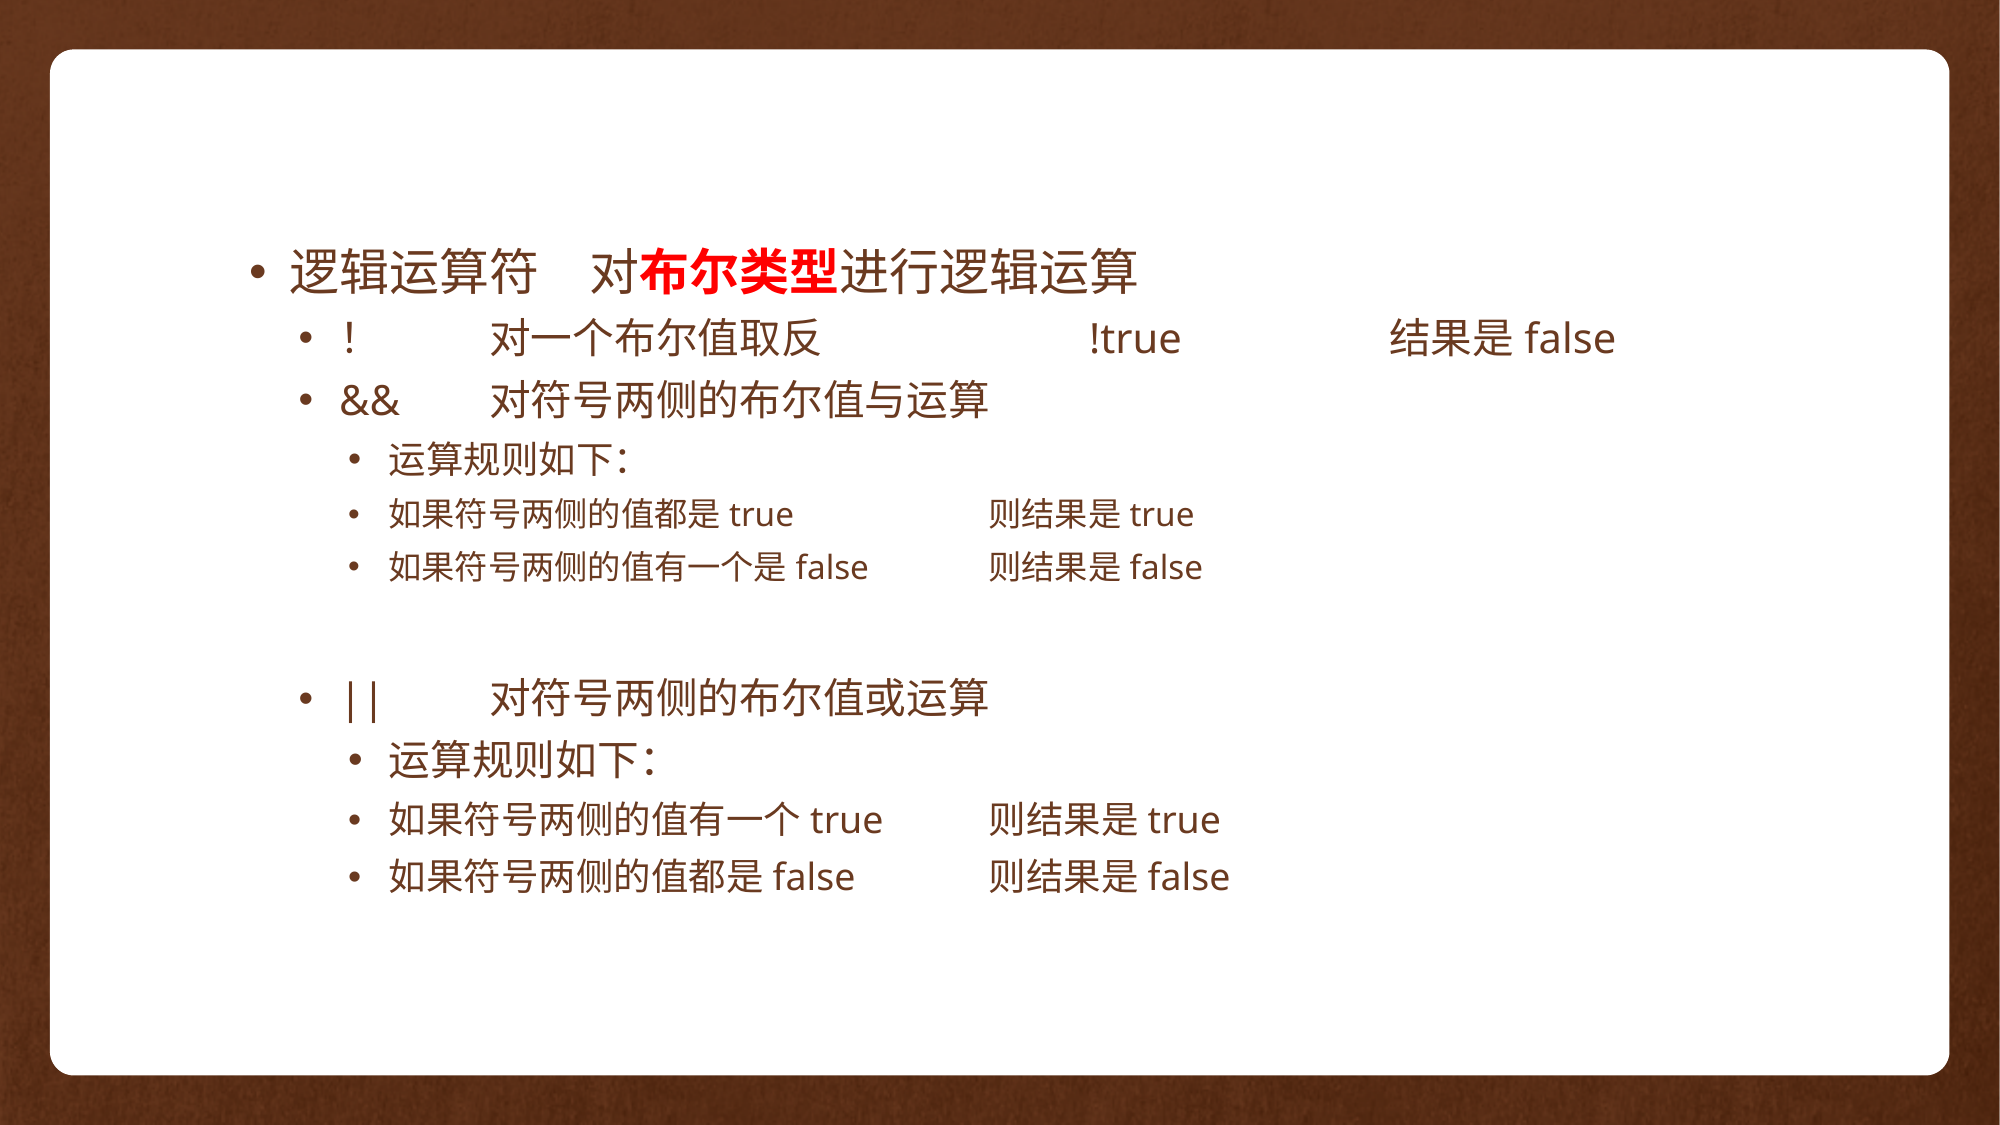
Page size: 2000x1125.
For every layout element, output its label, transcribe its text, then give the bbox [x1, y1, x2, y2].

list 逻辑运算符 对布尔类型进行逻辑运算 ！ 对一个布尔值取反 !true 结果是false && 对符号两侧的布尔值与运算 运算规则如下： 如果符号两侧的值都是true 则结果是true 如果符号两侧的值有一个是false 则结果是false || 对符号两侧的布尔值或运算 运算规则如下： 如果符号两侧的值有一个true 则结果是true 如果符号两侧的值都是false 则结果是false [184, 172, 1733, 953]
